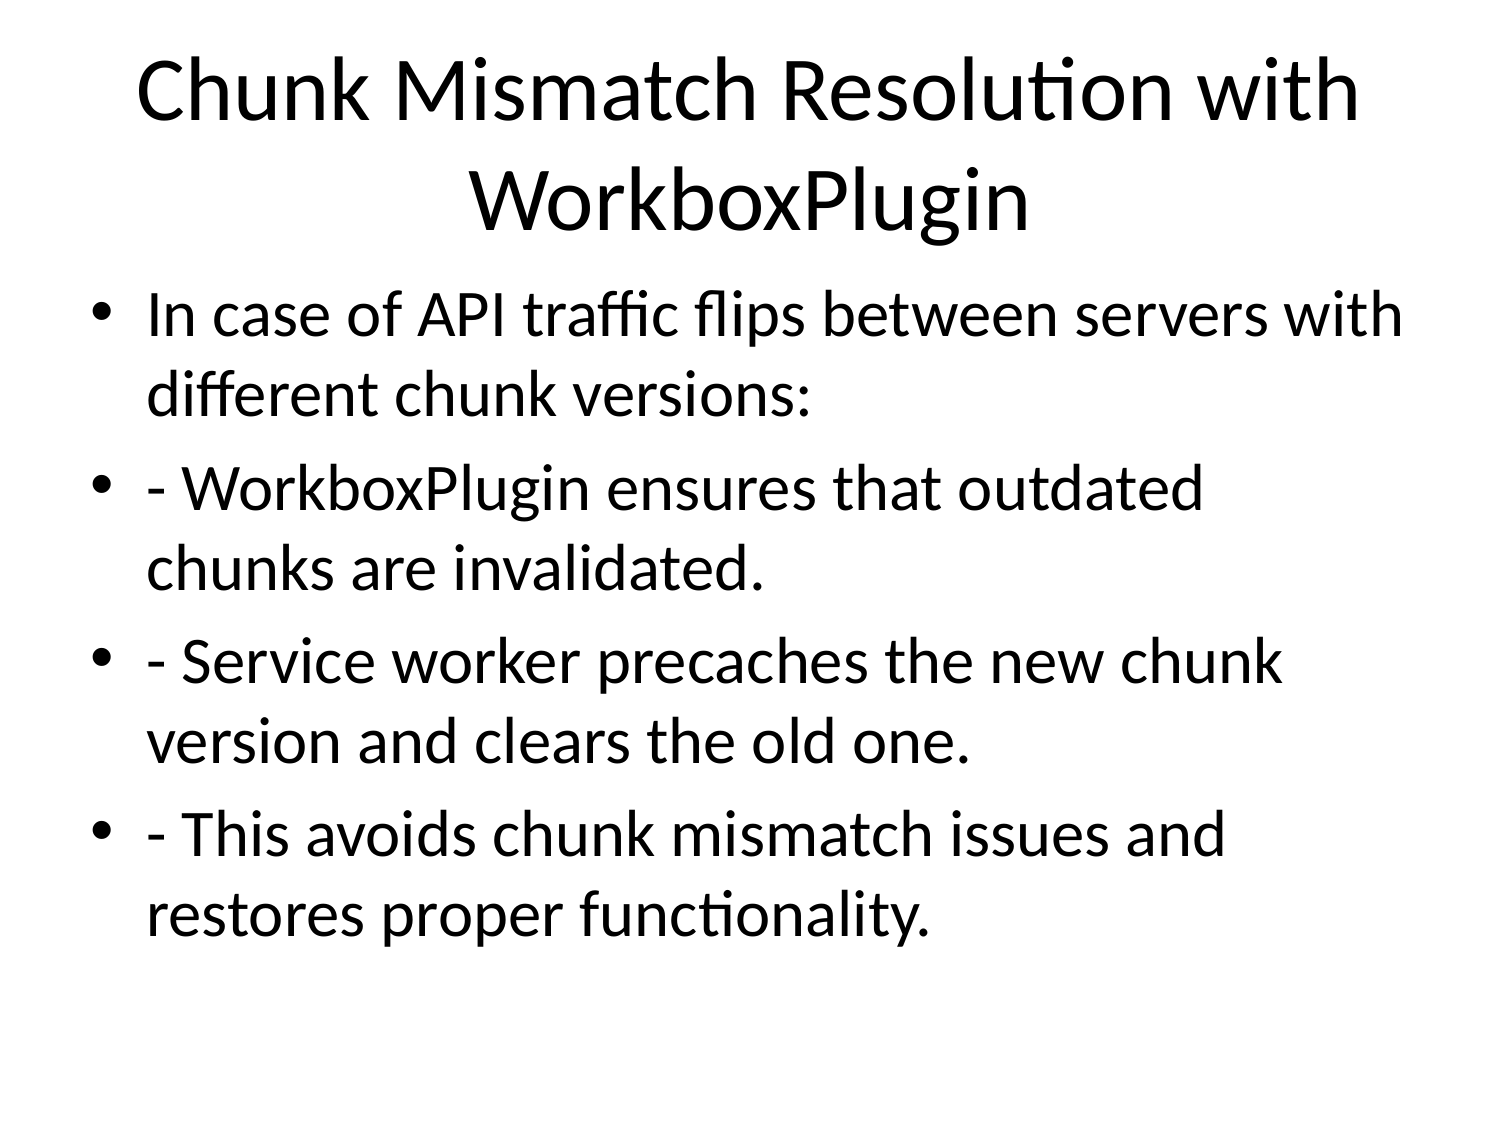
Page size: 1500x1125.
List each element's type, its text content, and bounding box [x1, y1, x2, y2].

title Chunk Mismatch Resolution with WorkboxPlugin [75, 45, 1425, 233]
list In case of API traffic flips between servers with different chunk versions: - WorkboxPlugin ensures that outdated chunks are invalidated. - Service worker precaches the new chunk version and clears the old one. - This avoids chunk mismatch issues and restores proper functionality. [75, 262, 1425, 1005]
